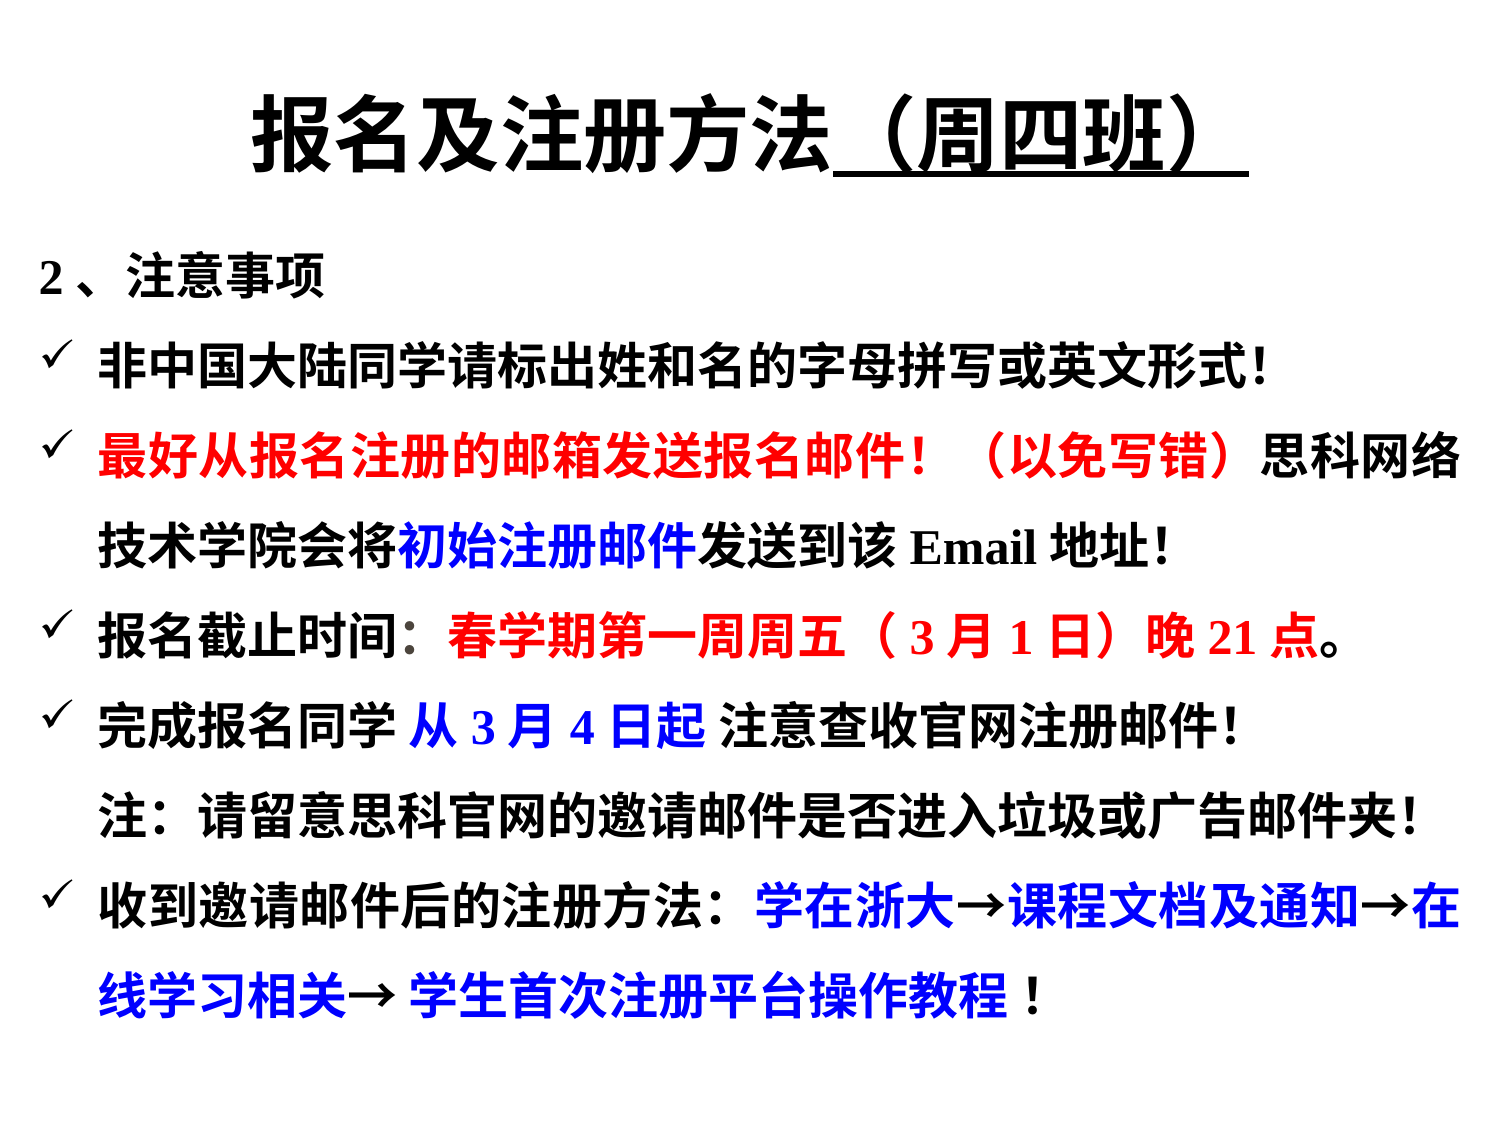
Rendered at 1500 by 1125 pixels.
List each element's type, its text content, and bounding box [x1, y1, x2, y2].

list 报名及注册方法（周四班） [0, 70, 1500, 194]
text_box 2、注意事项 非中国大陆同学请标出姓和名的字母拼写或英文形式！ 最好从报名注册的邮箱发送报名邮件！（以免写错）思科网络技术学院会将初始注册邮件发送到该Email地址！ 报名截止时间：春学期第一周周五（3月1日）晚21点。 完成报名同学 从3月4日起 注意查收官网注册邮件！ 注：请留意思科官网的邀请邮件是否进入垃圾或广告邮件夹！ 收到邀请邮件后的注册方法：学在浙大→课程文档及通知→在线学习相关→ 学生首次注册平台操作教程 ！ [23, 206, 1477, 1032]
